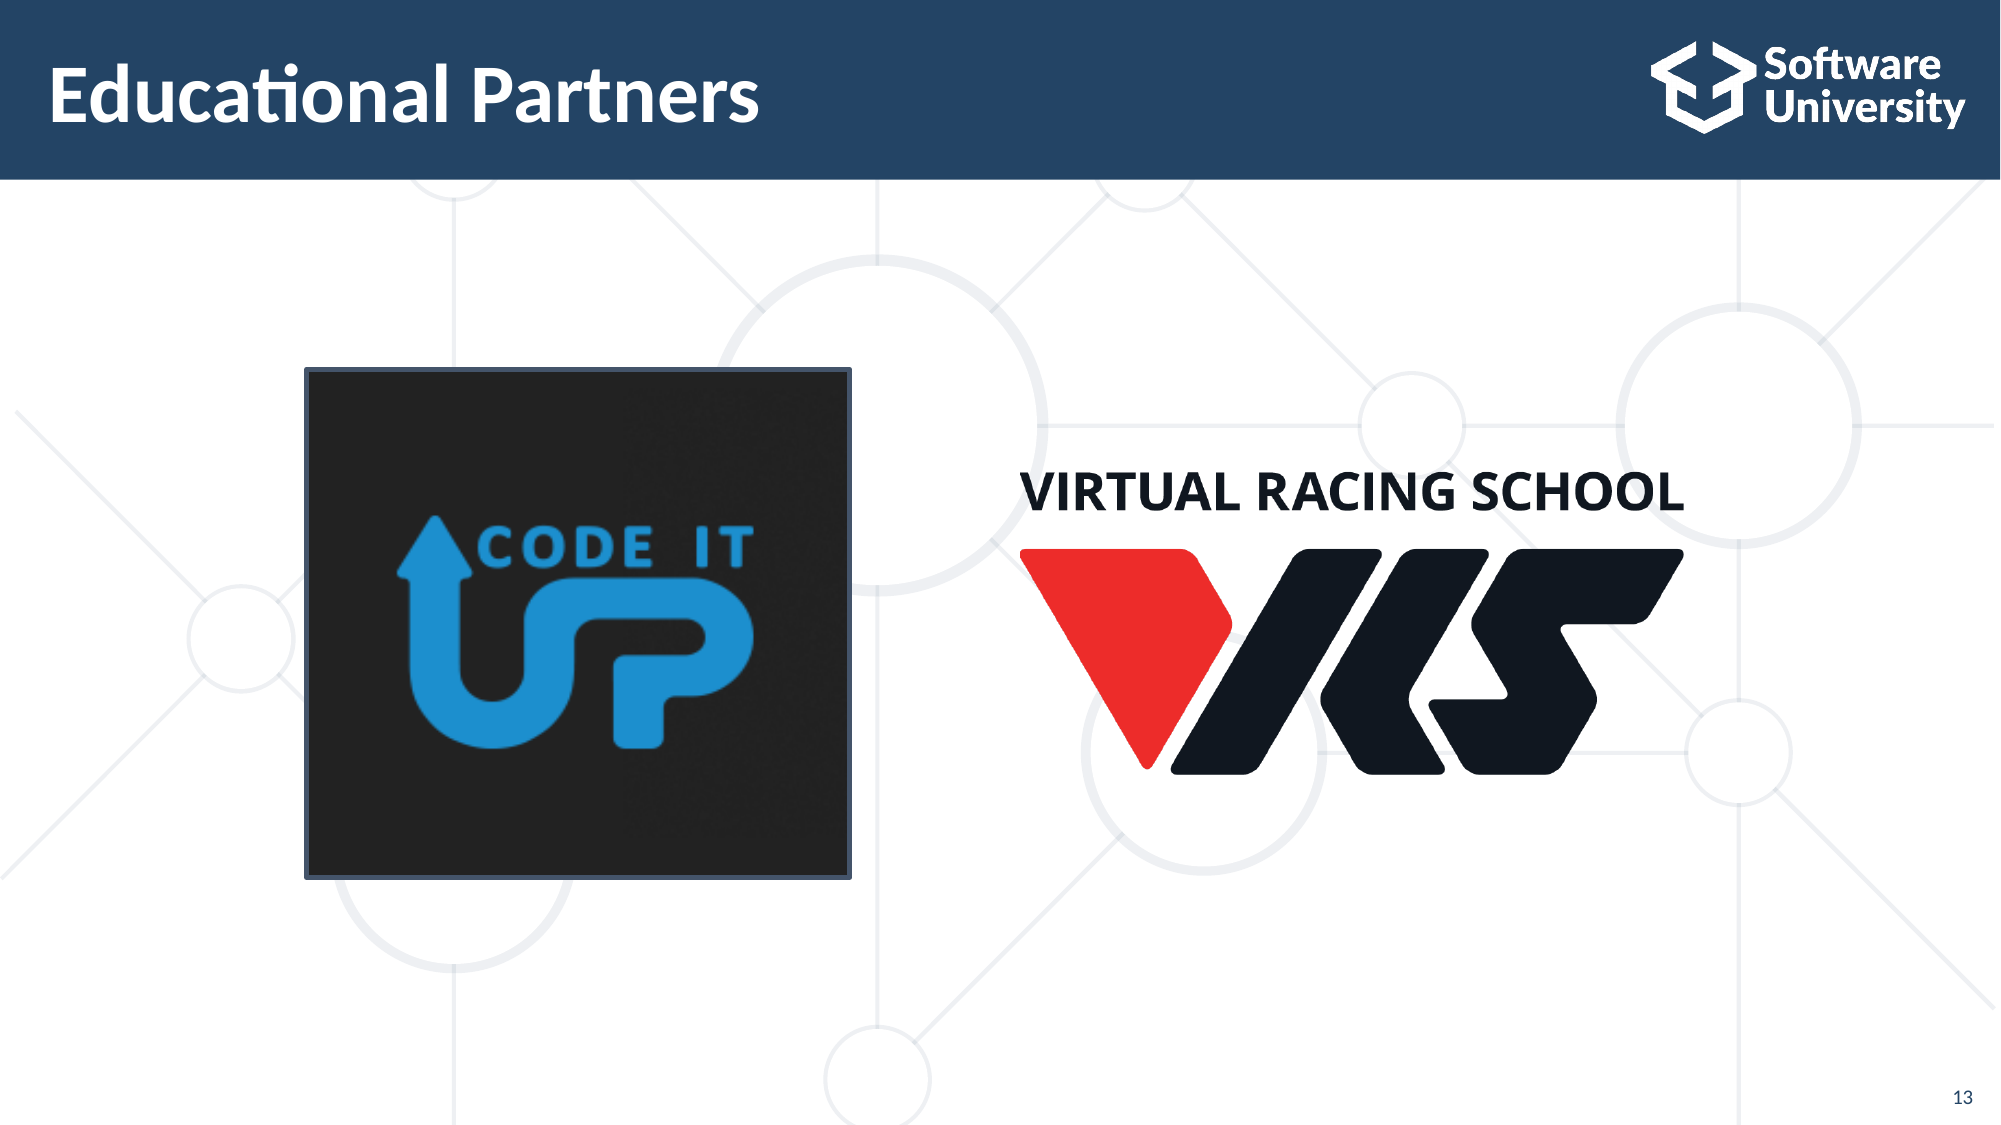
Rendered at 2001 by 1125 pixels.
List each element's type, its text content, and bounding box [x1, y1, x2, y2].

title Educational Partners [31, 16, 1625, 162]
slide_number 13 [1927, 1067, 1989, 1117]
picture [1020, 295, 1685, 951]
picture [308, 371, 848, 876]
picture [1651, 41, 1966, 134]
